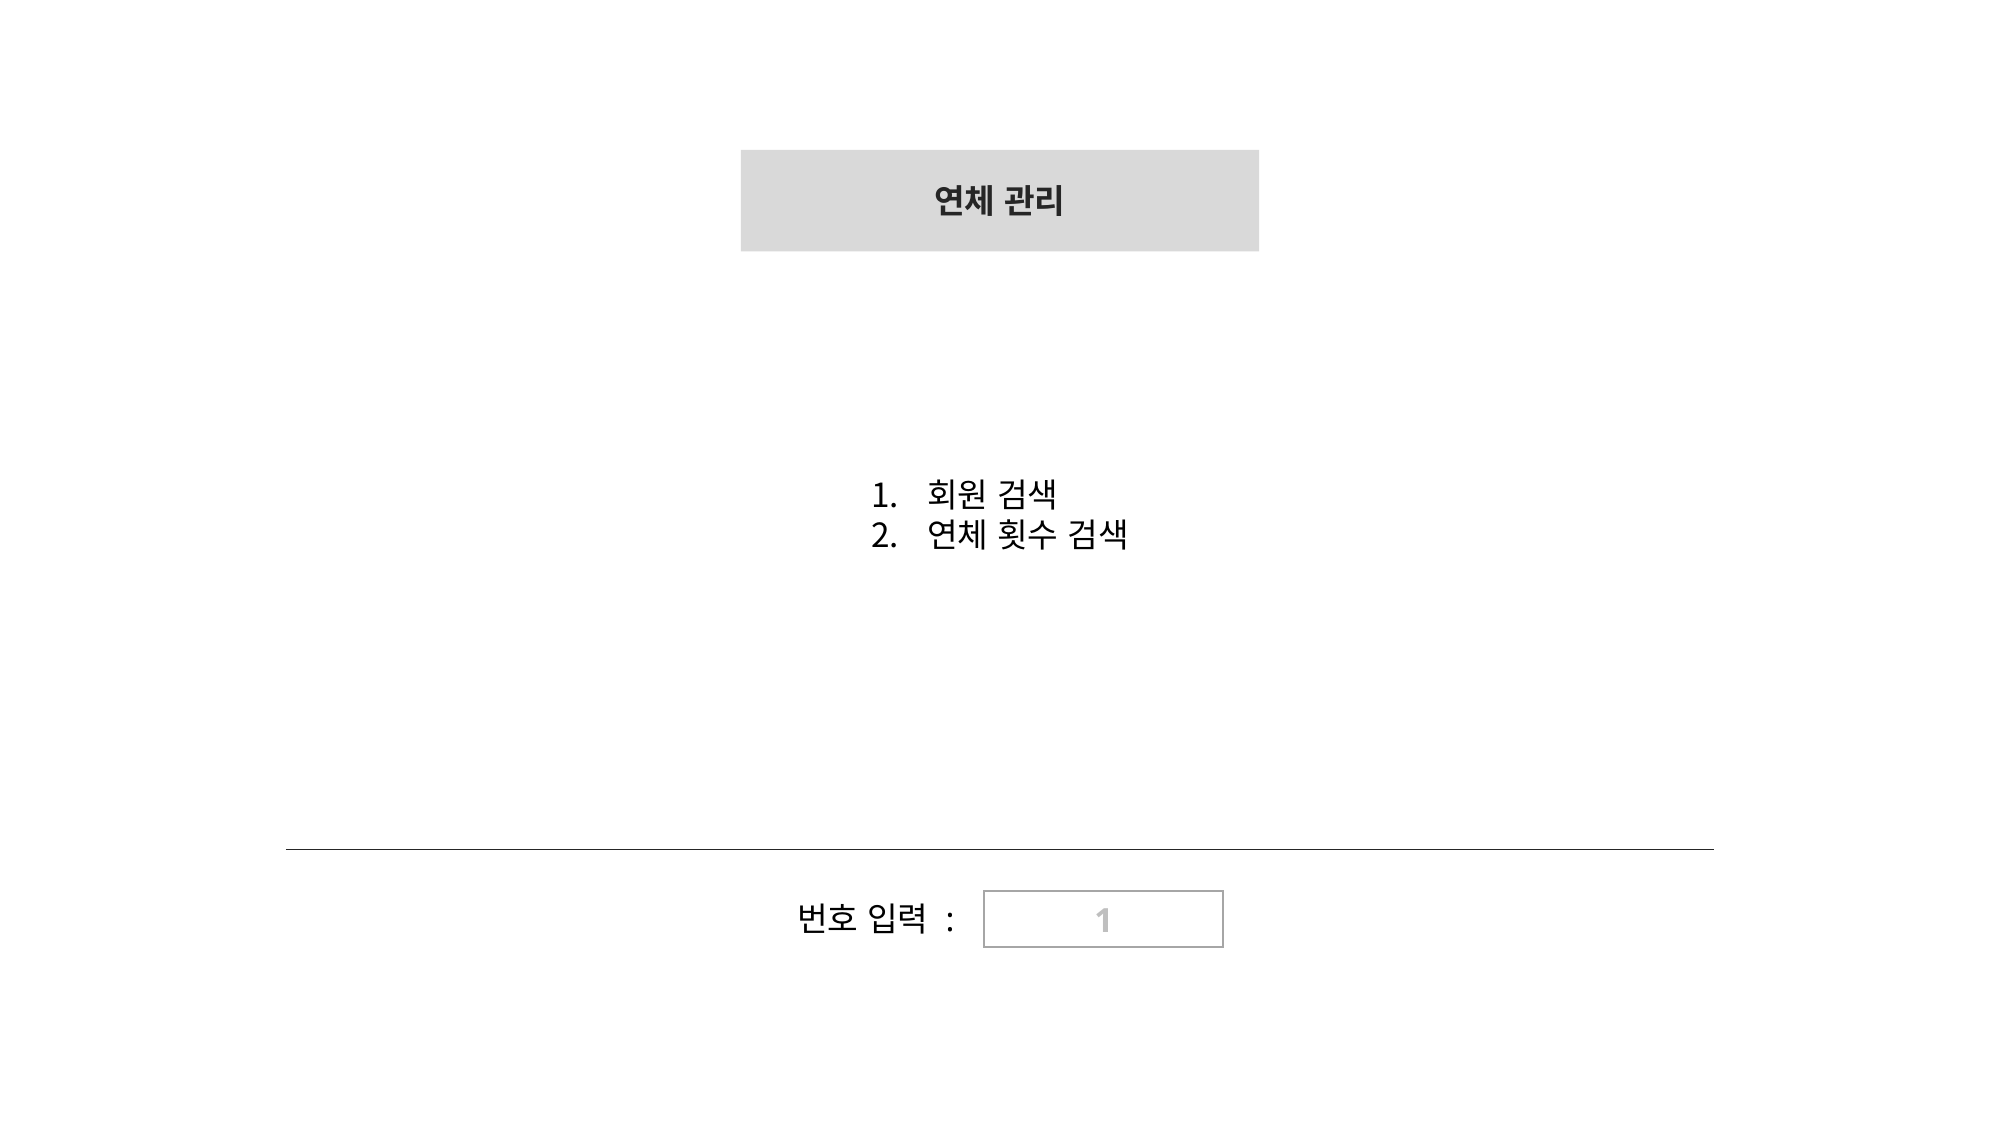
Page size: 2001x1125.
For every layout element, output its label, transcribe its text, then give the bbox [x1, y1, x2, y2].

text_box 연체 관리 [740, 149, 1260, 252]
text_box 회원 검색 연체 횟수 검색 [856, 466, 1144, 562]
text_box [776, 891, 1224, 947]
